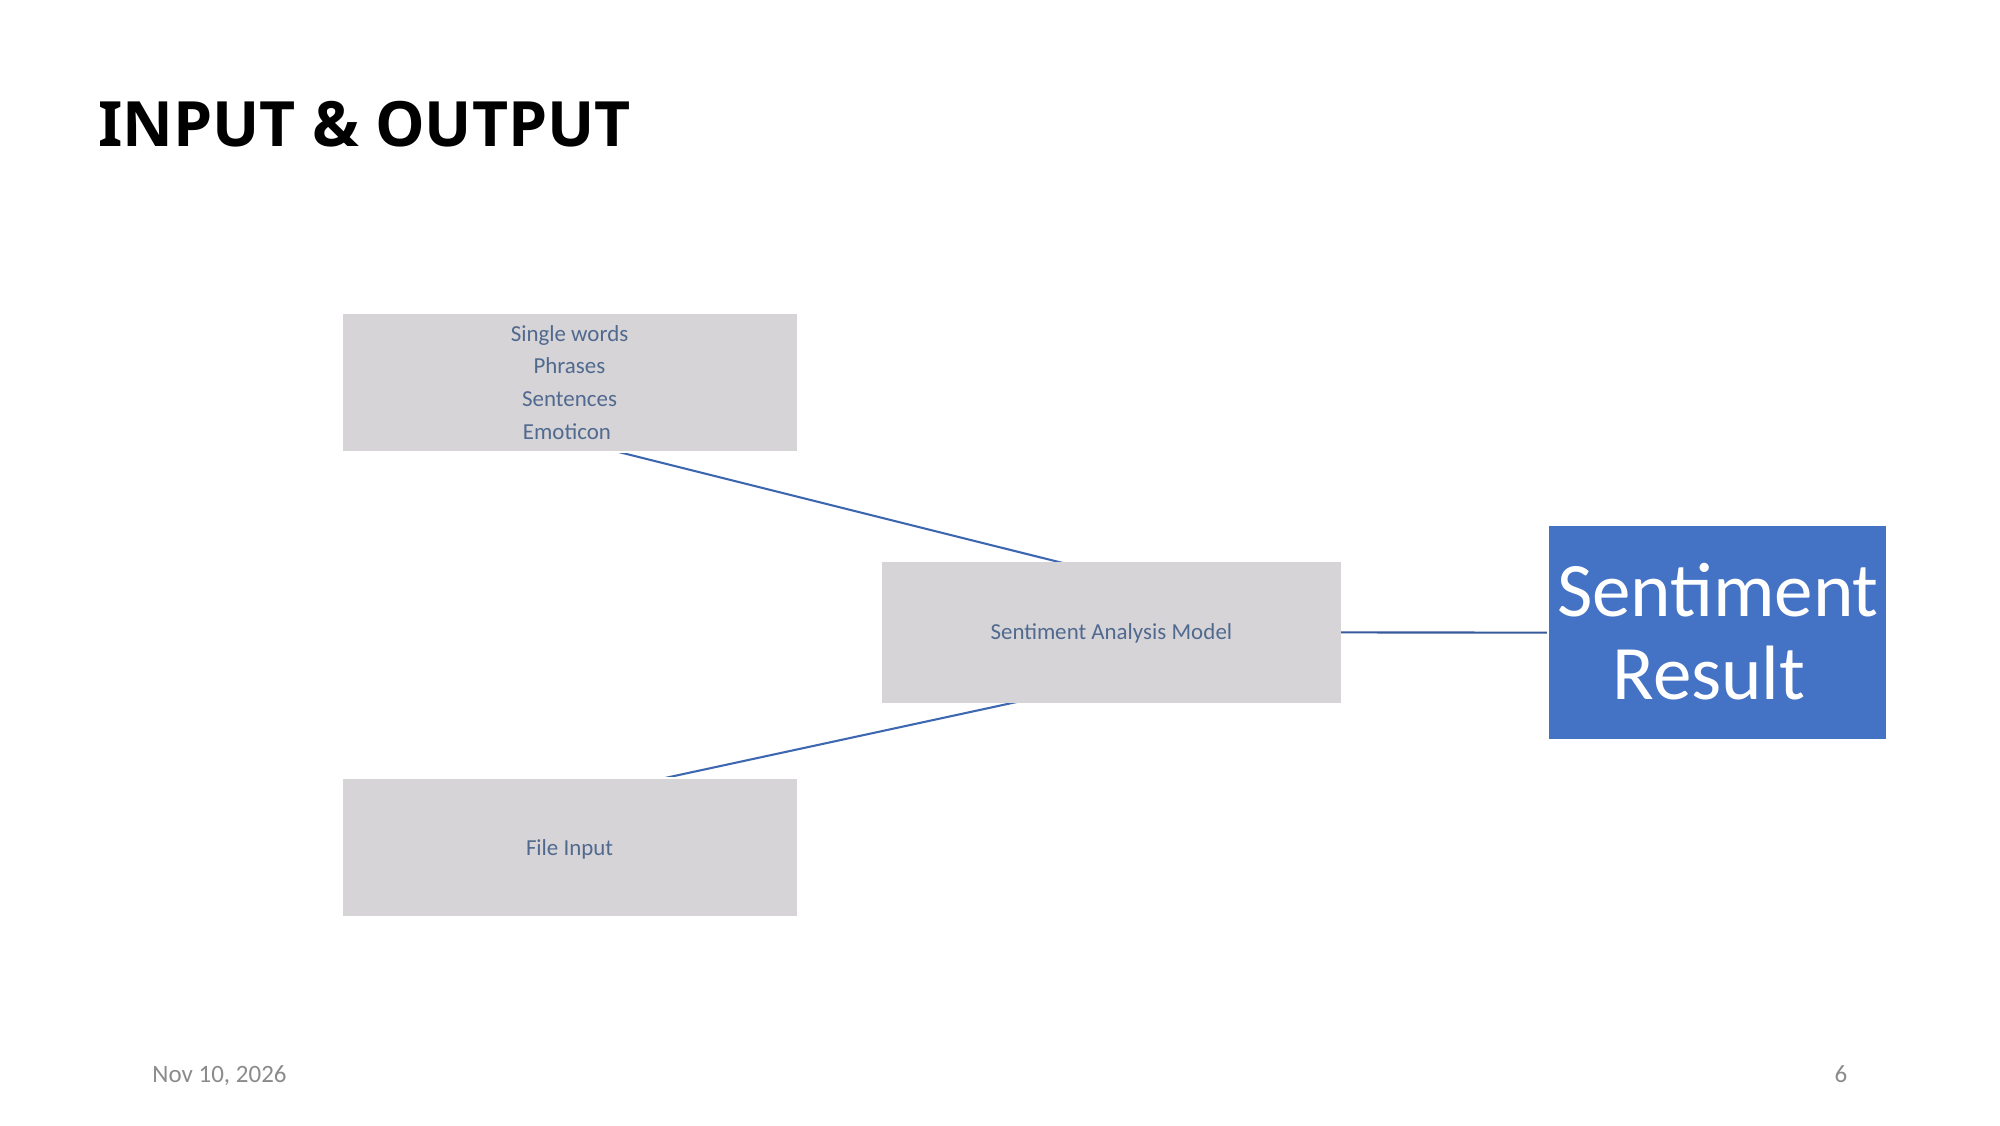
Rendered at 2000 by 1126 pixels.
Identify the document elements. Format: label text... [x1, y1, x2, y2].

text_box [249, 266, 1888, 999]
slide_number 6-Mar-21 [137, 1042, 588, 1103]
slide_number 6 [1412, 1042, 1863, 1103]
title INPUT & OUTPUT [83, 84, 1835, 169]
